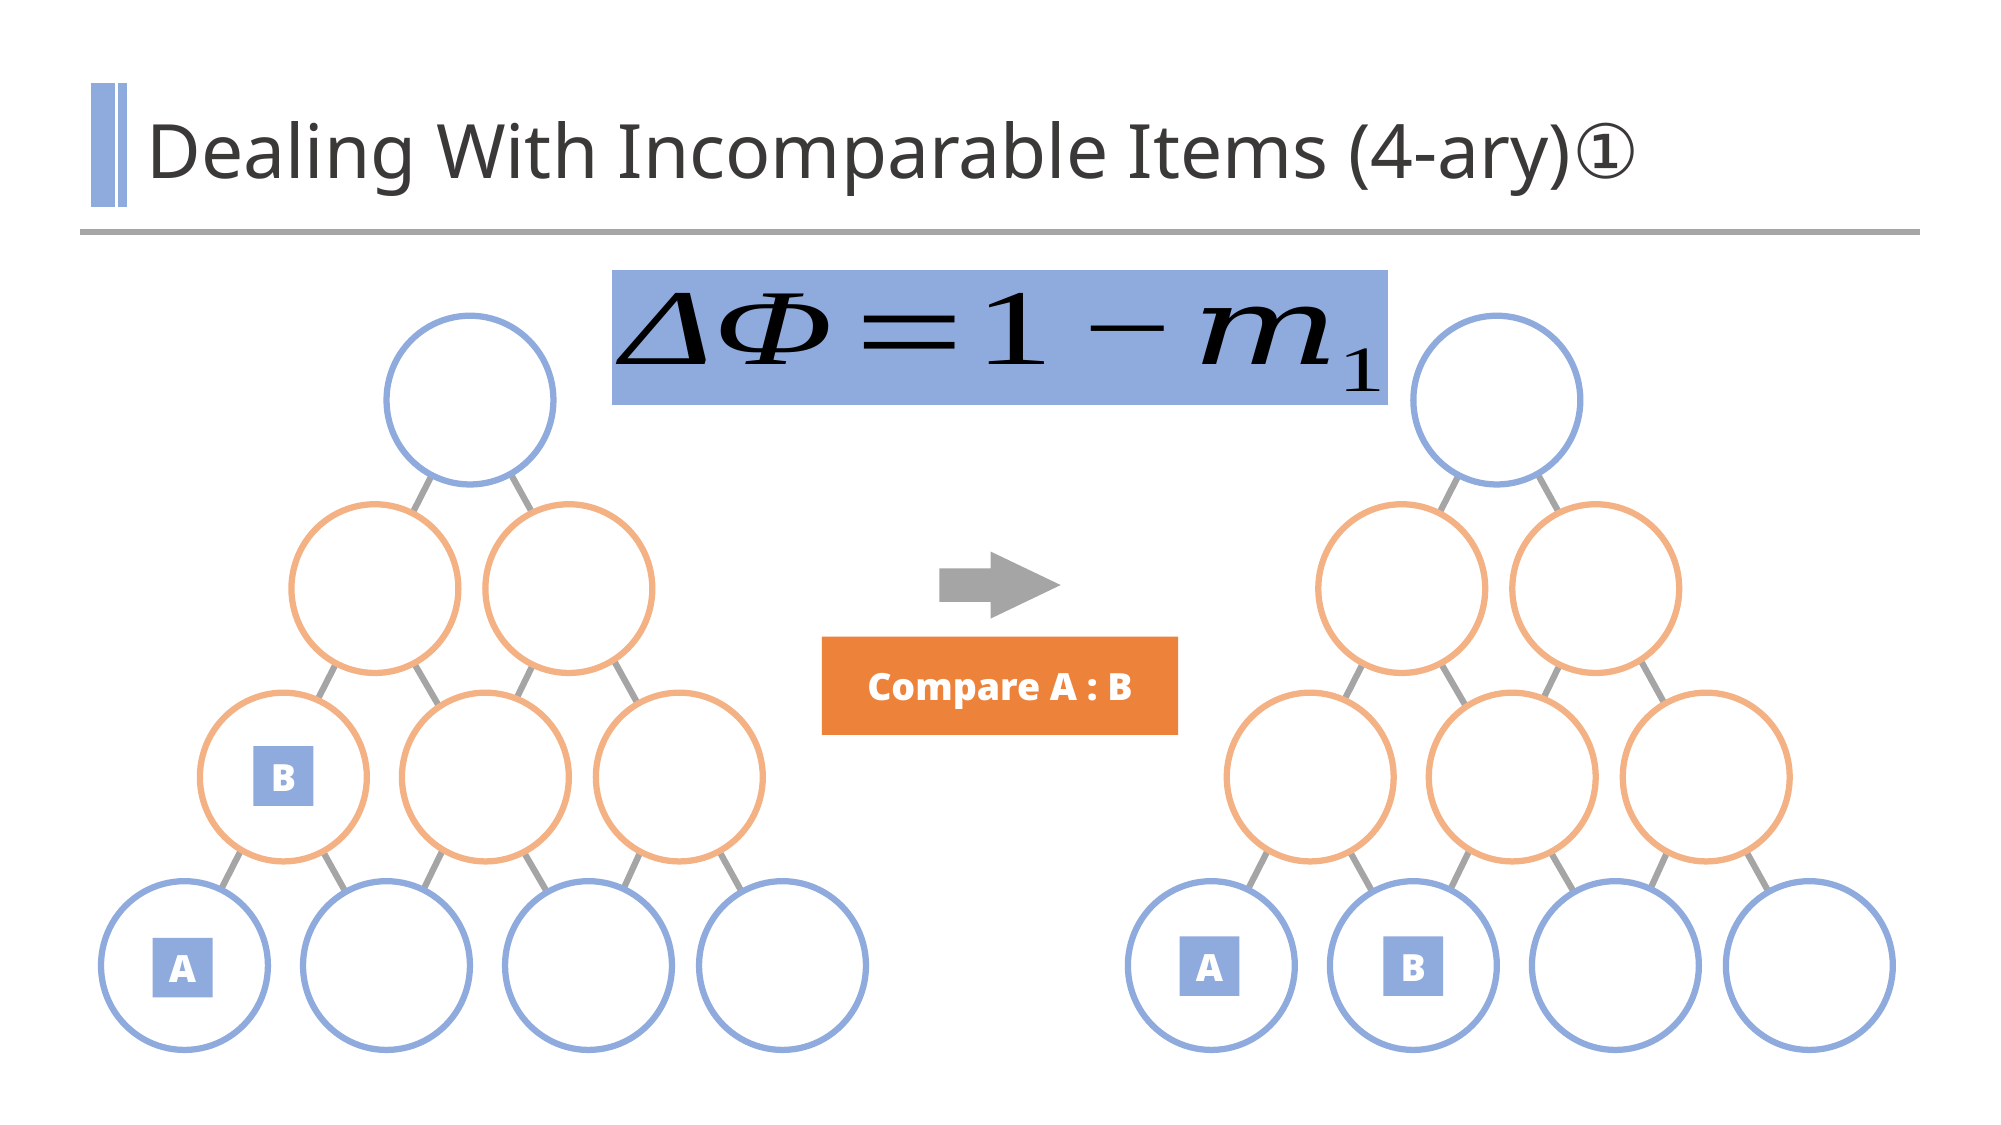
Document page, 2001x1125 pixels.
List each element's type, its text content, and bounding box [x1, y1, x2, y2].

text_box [1127, 315, 1893, 1050]
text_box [100, 315, 866, 1050]
title Dealing With Incomparable Items (4-ary)① [131, 103, 1908, 203]
text_box [938, 549, 1064, 621]
text_box Compare A : B [866, 636, 1127, 735]
